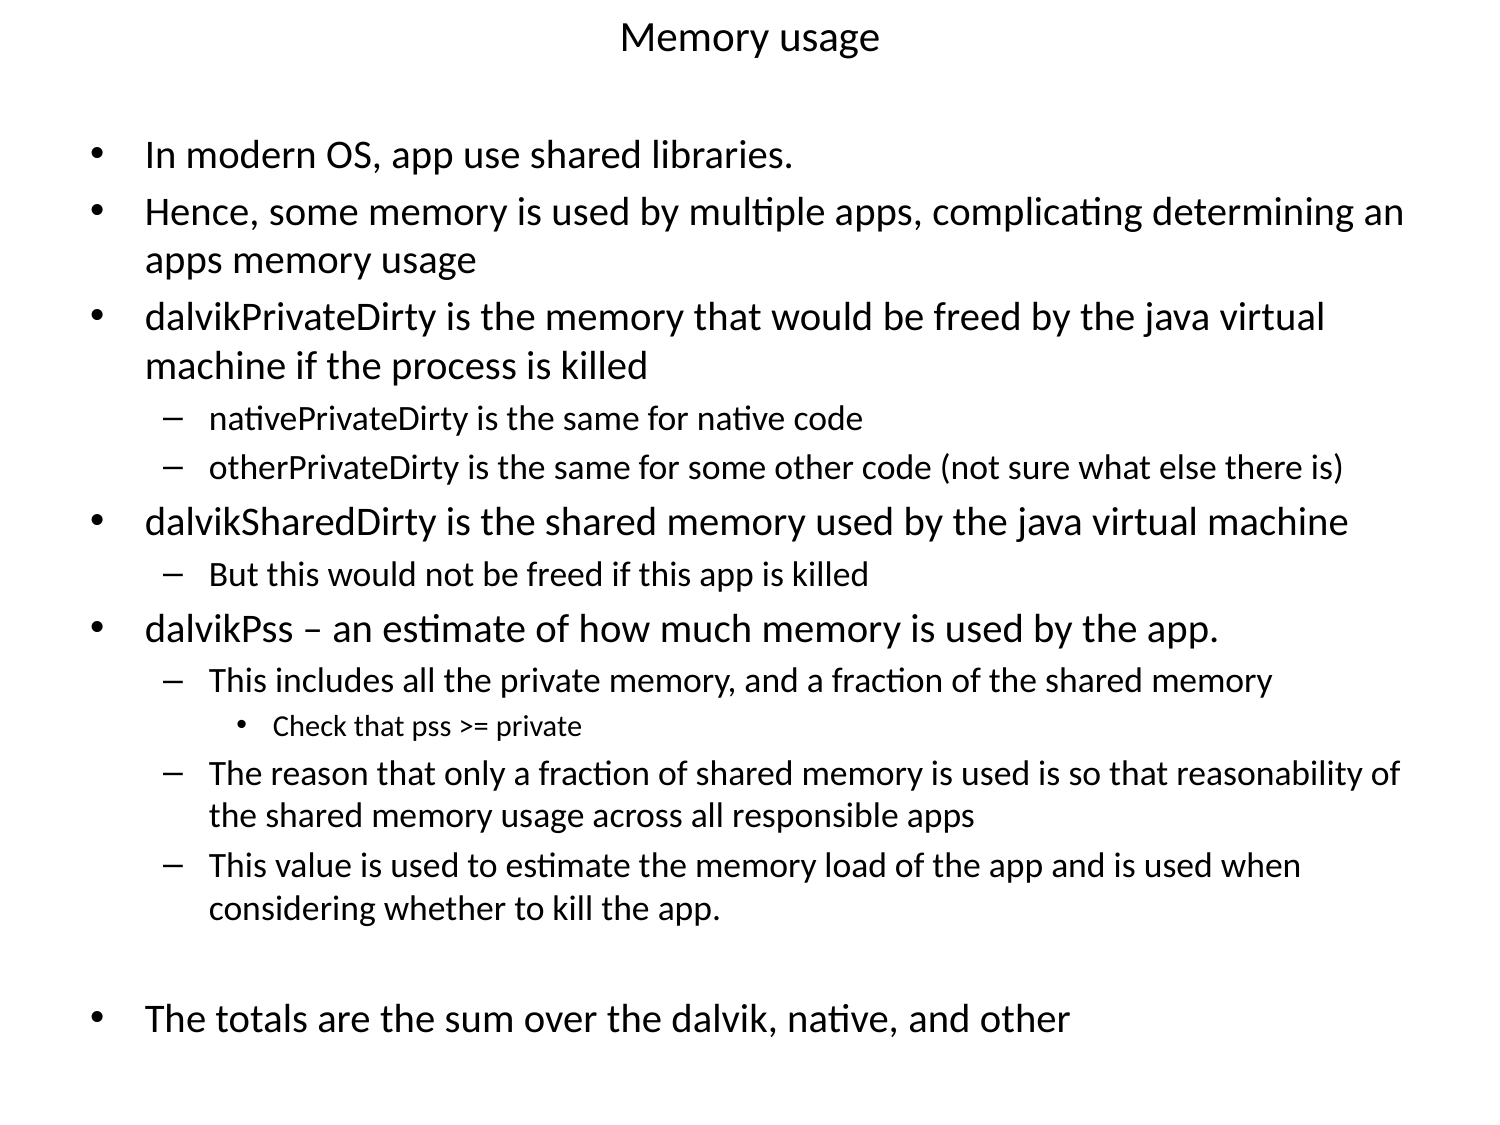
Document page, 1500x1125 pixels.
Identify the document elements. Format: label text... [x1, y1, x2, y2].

list In modern OS, app use shared libraries. Hence, some memory is used by multiple apps, complicating determining an apps memory usage dalvikPrivateDirty is the memory that would be freed by the java virtual machine if the process is killed nativePrivateDirty is the same for native code otherPrivateDirty is the same for some other code (not sure what else there is) dalvikSharedDirty is the shared memory used by the java virtual machine But this would not be freed if this app is killed dalvikPss – an estimate of how much memory is used by the app. This includes all the private memory, and a fraction of the shared memory Check that pss >= private The reason that only a fraction of shared memory is used is so that reasonability of the shared memory usage across all responsible apps This value is used to estimate the memory load of the app and is used when considering whether to kill the app. The totals are the sum over the dalvik, native, and other [75, 120, 1425, 1063]
title Memory usage [75, 0, 1425, 68]
